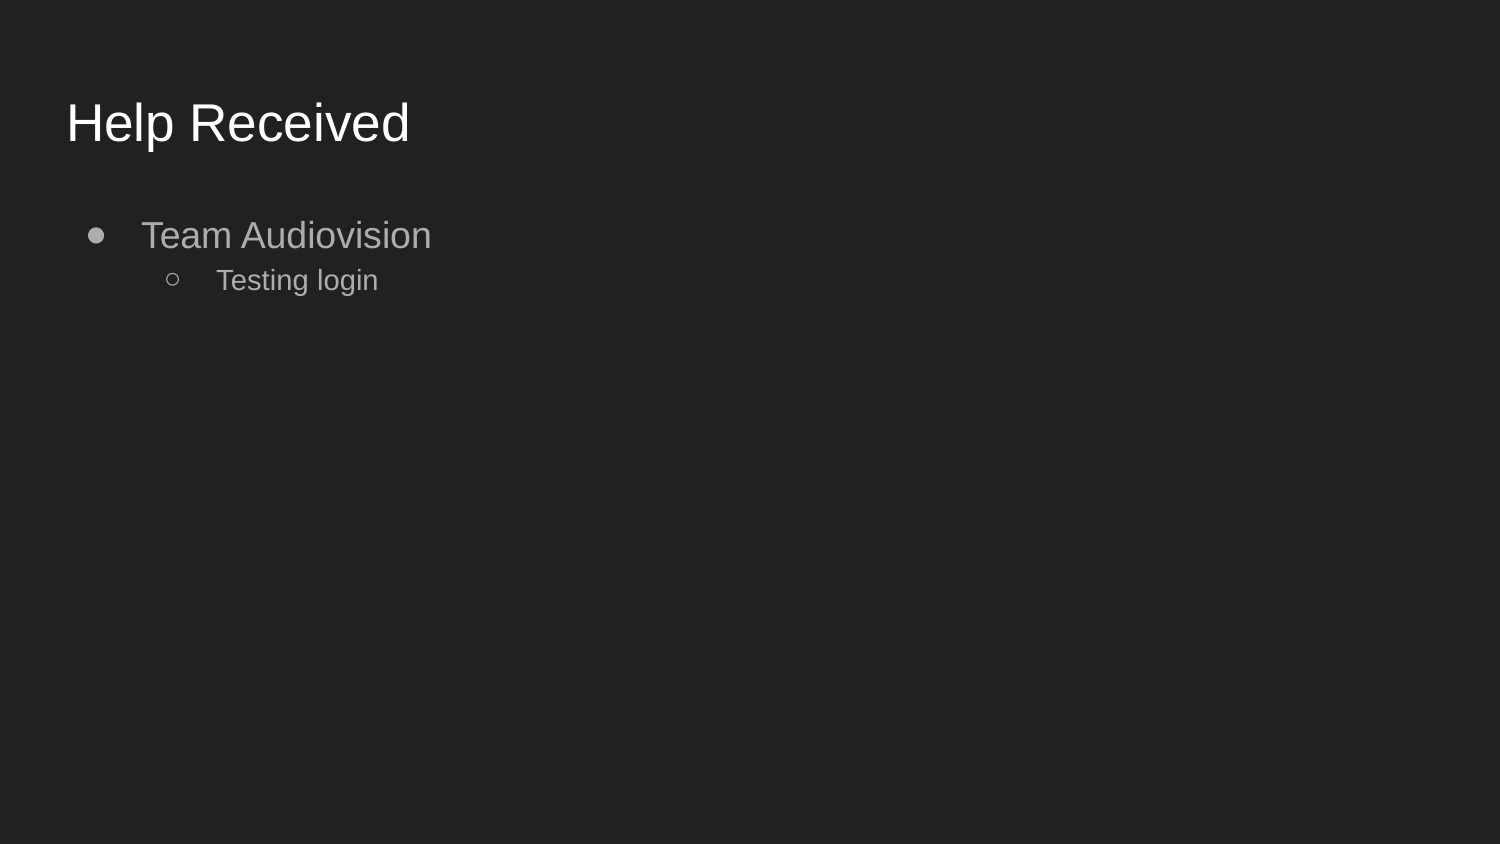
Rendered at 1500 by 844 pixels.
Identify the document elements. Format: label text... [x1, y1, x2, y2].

title Help Received [51, 72, 1449, 167]
list Team Audiovision Testing login [51, 189, 1449, 750]
